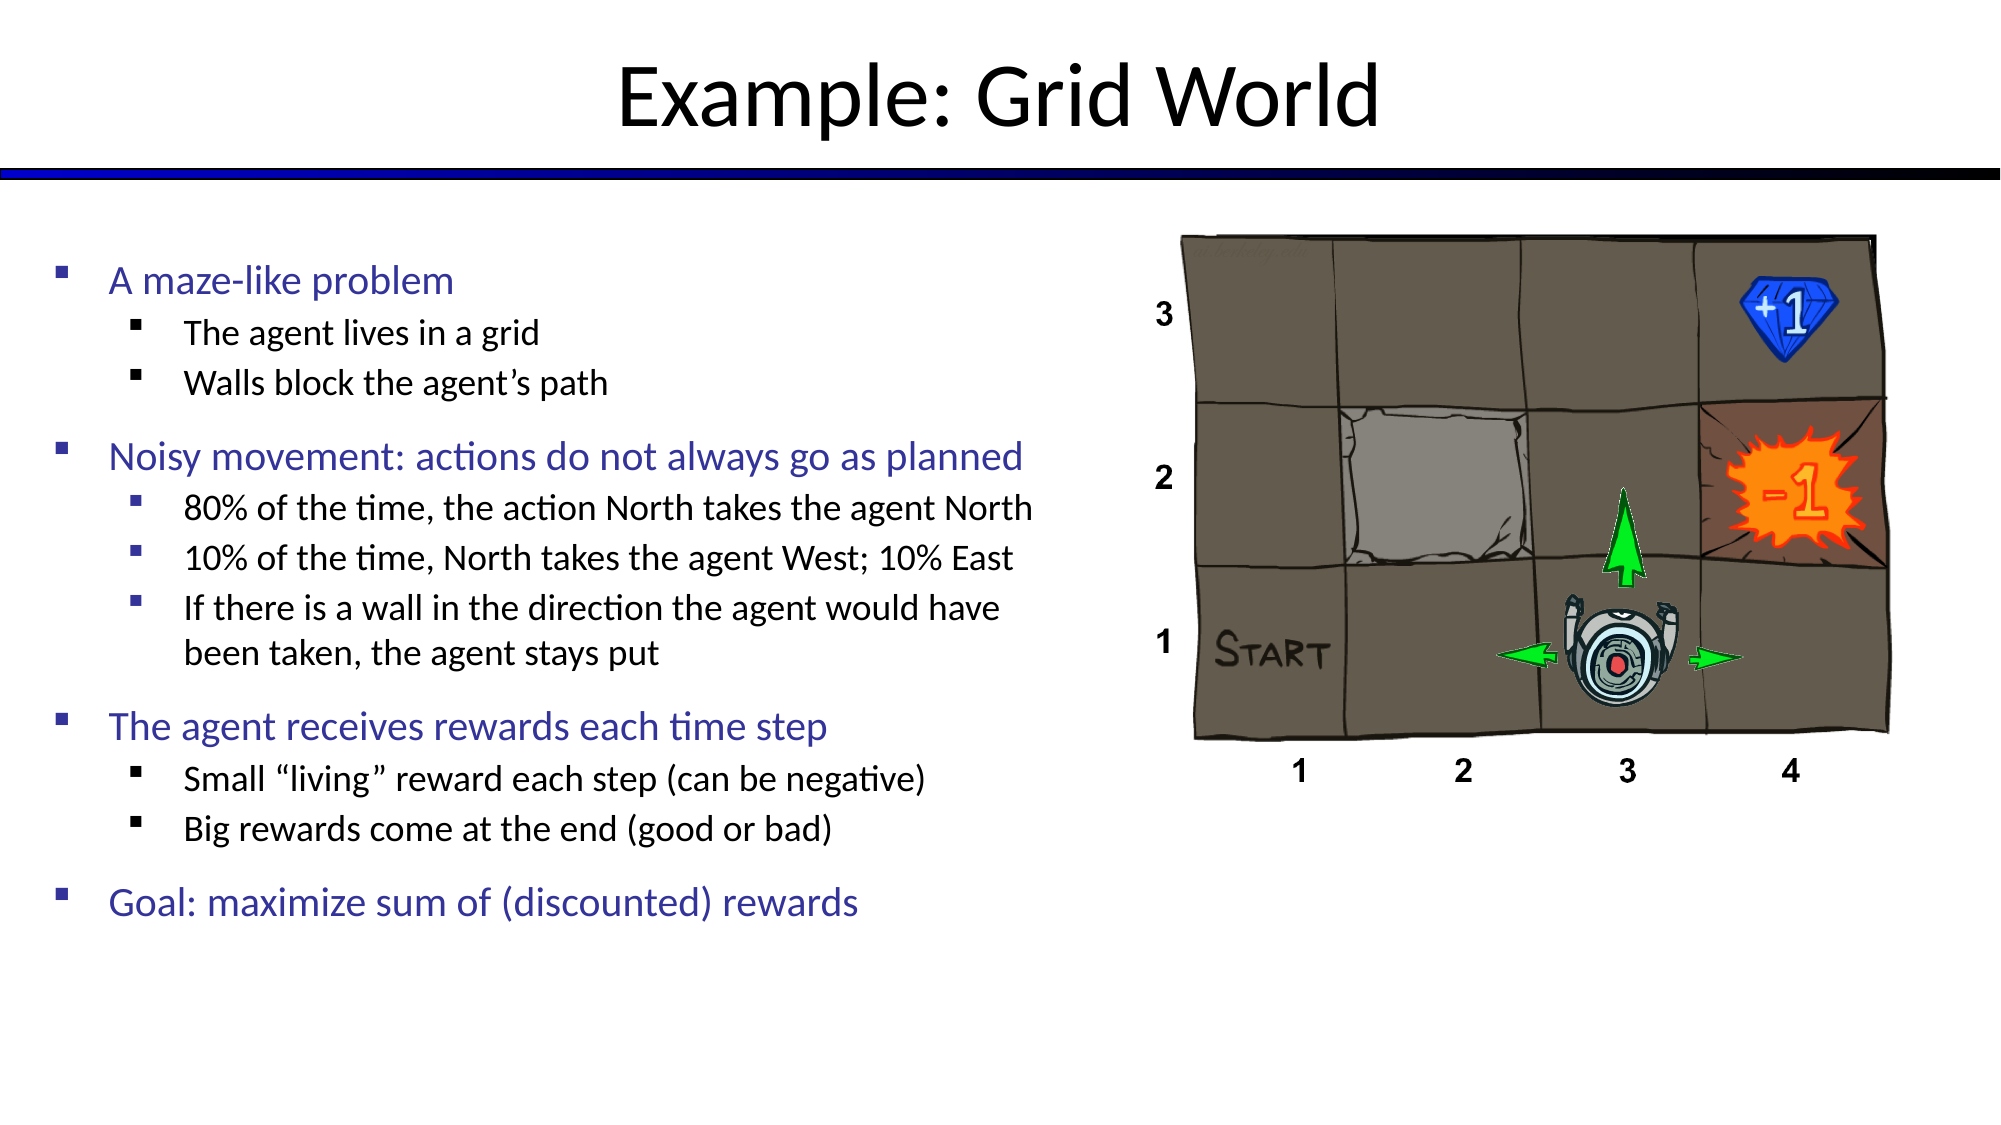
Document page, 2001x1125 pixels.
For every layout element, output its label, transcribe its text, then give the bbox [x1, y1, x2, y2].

text_box A maze-like problem The agent lives in a grid Walls block the agent’s path Noisy movement: actions do not always go as planned 80% of the time, the action North takes the agent North 10% of the time, North takes the agent West; 10% East If there is a wall in the direction the agent would have been taken, the agent stays put The agent receives rewards each time step Small “living” reward each step (can be negative) Big rewards come at the end (good or bad) Goal: maximize sum of (discounted) rewards [37, 245, 1100, 988]
picture [1146, 224, 1901, 797]
title Example: Grid World [0, 0, 2000, 184]
